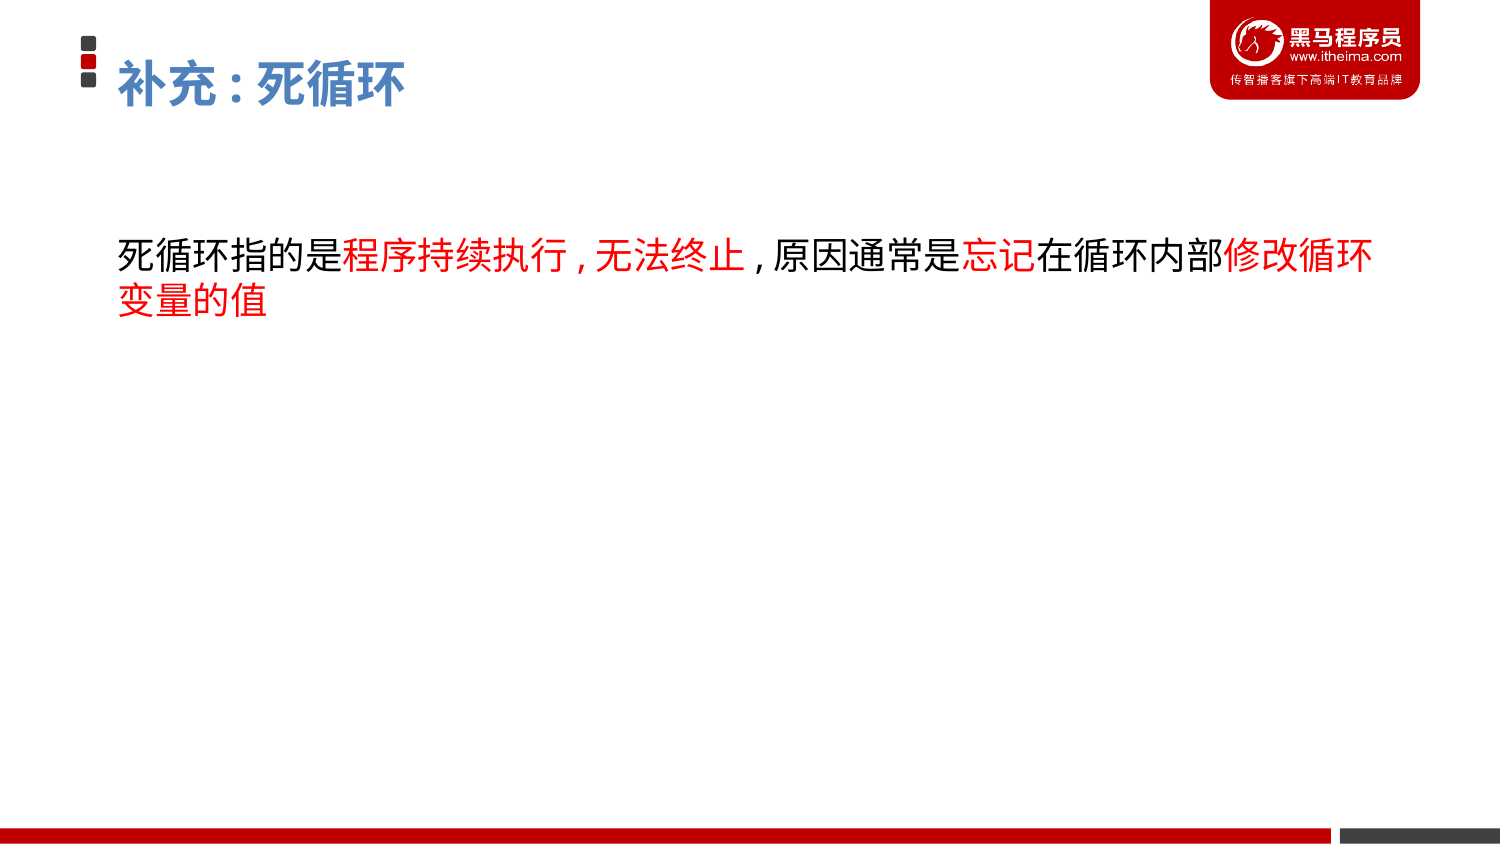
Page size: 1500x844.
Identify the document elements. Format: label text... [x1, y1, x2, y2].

title 补充:死循环 [103, 44, 1397, 208]
picture [1212, 8, 1421, 94]
list 死循环指的是程序持续执行,无法终止,原因通常是忘记在循环内部修改循环变量的值 [103, 224, 1397, 760]
